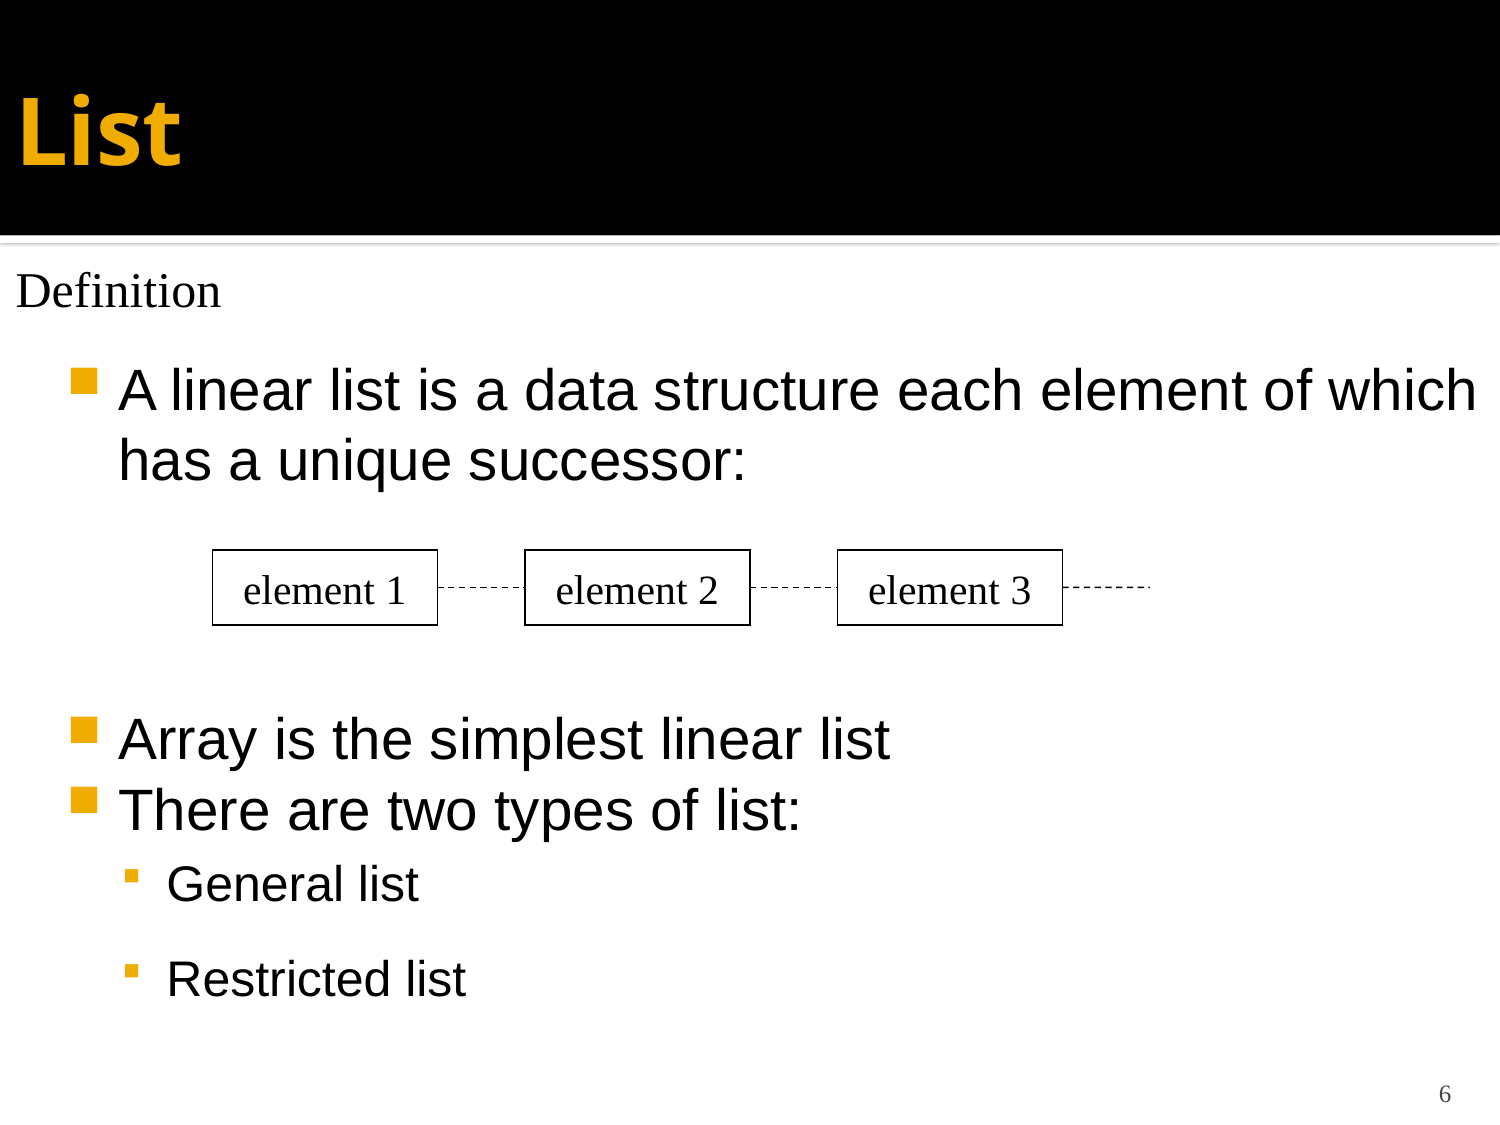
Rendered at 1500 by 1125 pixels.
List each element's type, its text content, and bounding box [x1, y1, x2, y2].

title List [0, 25, 1425, 231]
list A linear list is a data structure each element of which has a unique successor: Array is the simplest linear list There are two types of list: General list Restricted list [37, 337, 1500, 1125]
slide_number 6 [1345, 1062, 1467, 1108]
text_box Definition [0, 249, 237, 325]
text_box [212, 549, 1150, 625]
